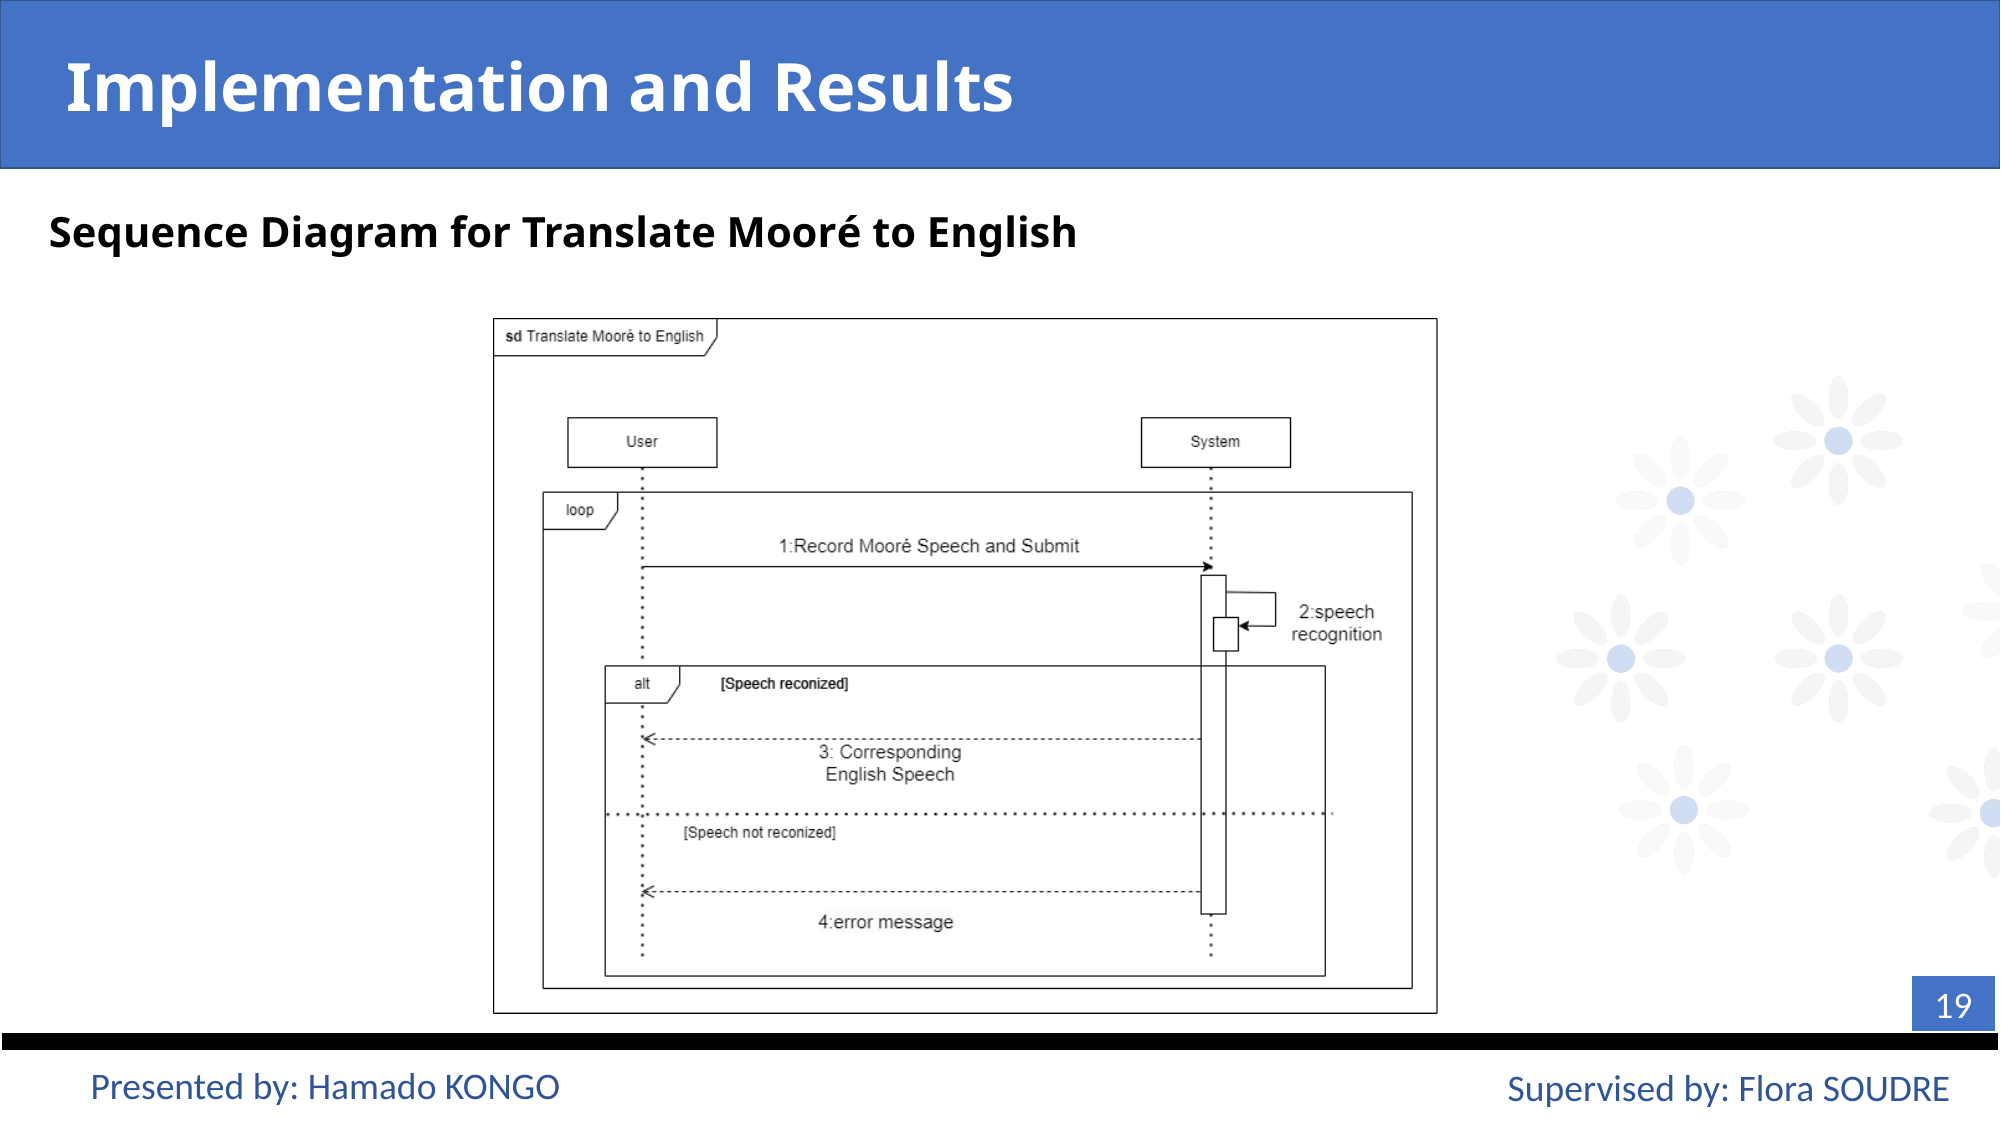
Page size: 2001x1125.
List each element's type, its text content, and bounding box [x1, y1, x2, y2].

text_box Supervised by: Flora SOUDRE [1587, 1056, 2000, 1117]
text_box Implementation and Results [0, 0, 2000, 169]
text_box [0, 1030, 999, 1053]
text_box [999, 562, 1587, 1125]
text_box [1587, 1030, 2000, 1053]
text_box 19 [1910, 1002, 1997, 1033]
picture [493, 318, 1439, 1015]
picture [1450, 251, 2000, 1002]
text_box Sequence Diagram for Translate Mooré to English [34, 198, 1262, 264]
text_box Presented by: Hamado KONGO [3, 1054, 648, 1115]
